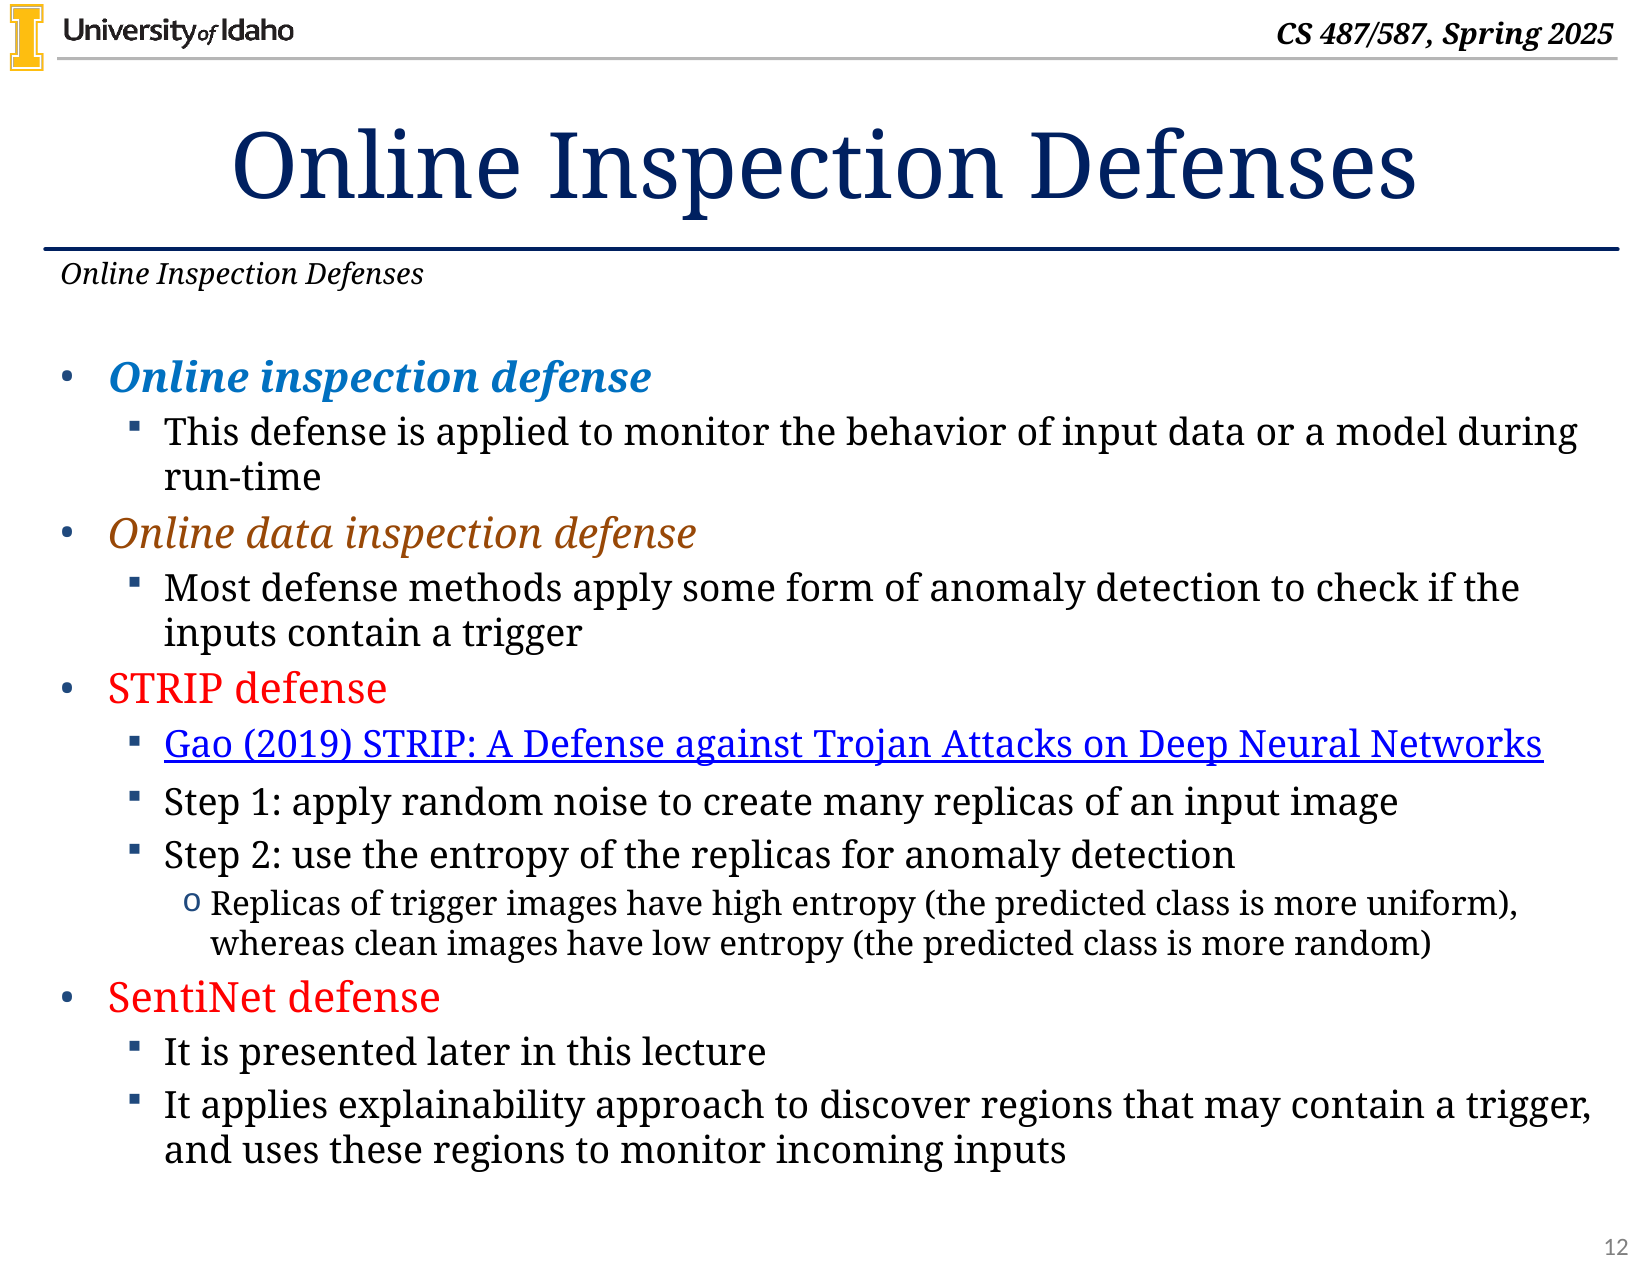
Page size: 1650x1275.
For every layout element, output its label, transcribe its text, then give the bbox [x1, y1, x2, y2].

picture [57, 2, 294, 52]
list Online inspection defense This defense is applied to monitor the behavior of input data or a model during run-time Online data inspection defense Most defense methods apply some form of anomaly detection to check if the inputs contain a trigger STRIP defense Gao (2019) STRIP: A Defense against Trojan Attacks on Deep Neural Networks Step 1: apply random noise to create many replicas of an input image Step 2: use the entropy of the replicas for anomaly detection Replicas of trigger images have high entropy (the predicted class is more uniform), whereas clean images have low entropy (the predicted class is more random) SentiNet defense It is presented later in this lecture It applies explainability approach to discover regions that may contain a trigger, and uses these regions to monitor incoming inputs [45, 342, 1618, 1229]
list Online Inspection Defenses [45, 247, 1062, 306]
picture [9, 4, 48, 71]
title Online Inspection Defenses [0, 75, 1650, 248]
